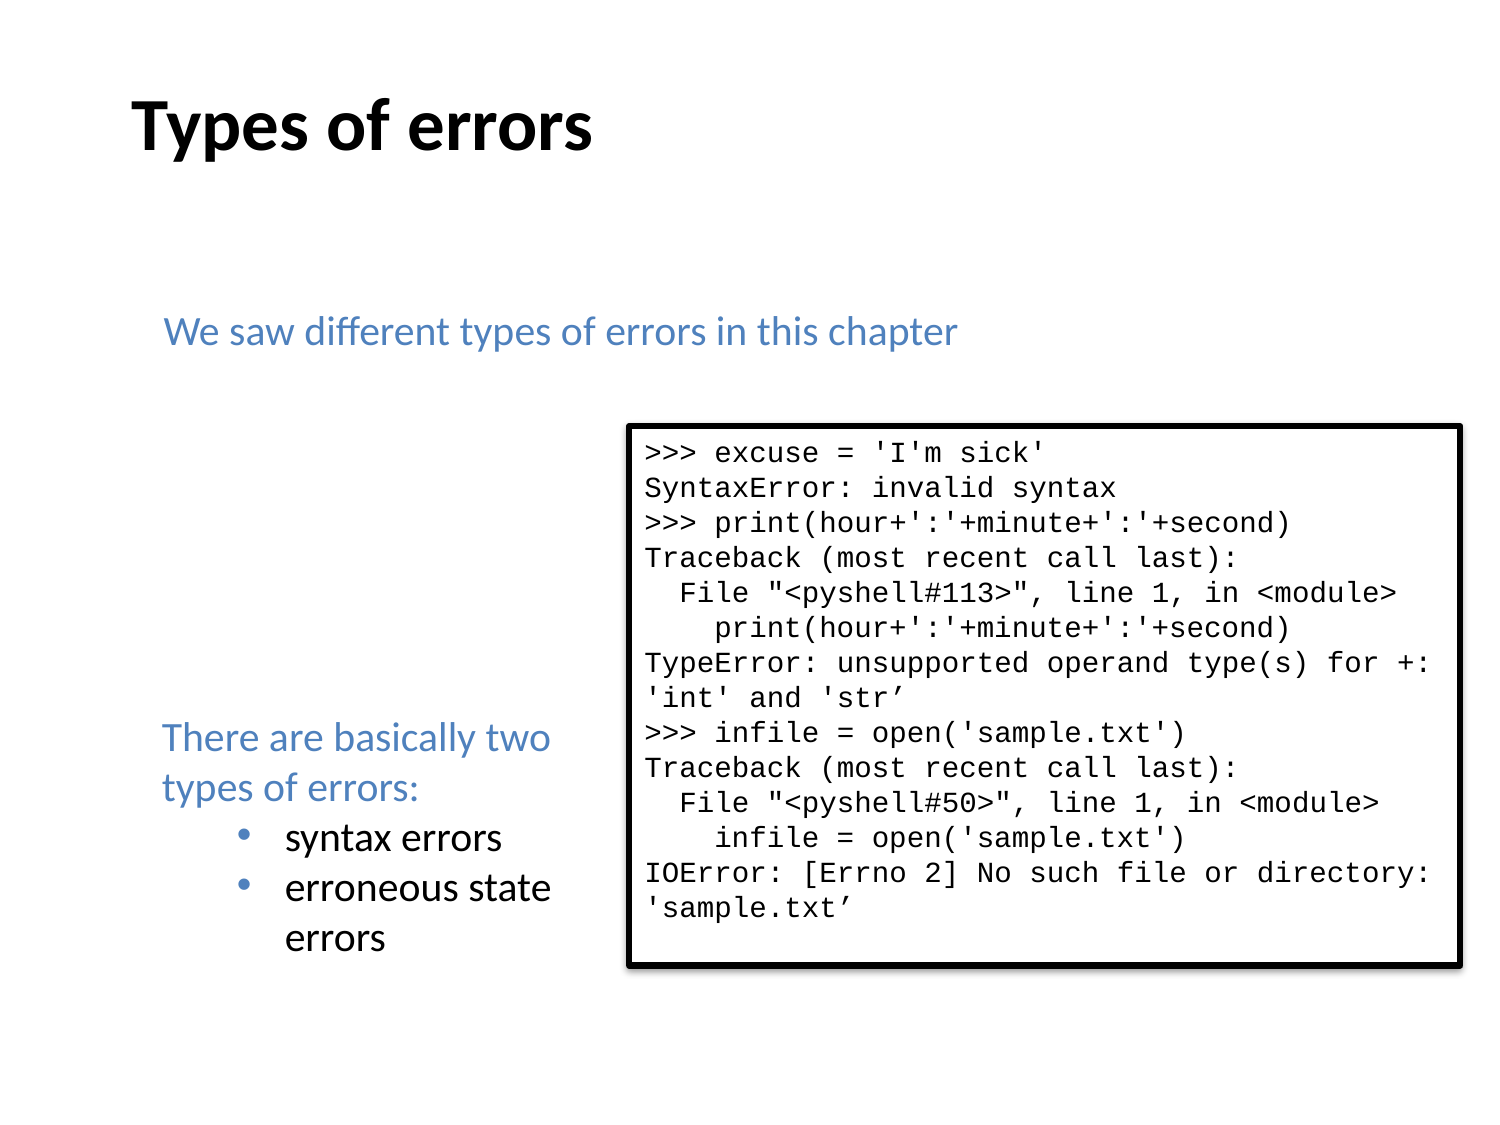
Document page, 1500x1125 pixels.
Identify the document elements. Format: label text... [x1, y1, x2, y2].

text_box >>> excuse = 'I'm sick' SyntaxError: invalid syntax >>> print(hour+':'+minute+':'+second) Traceback (most recent call last): File "<pyshell#113>", line 1, in <module> print(hour+':'+minute+':'+second) TypeError: unsupported operand type(s) for +: 'int' and 'str’ >>> infile = open('sample.txt') Traceback (most recent call last): File "<pyshell#50>", line 1, in <module> infile = open('sample.txt') IOError: [Errno 2] No such file or directory: 'sample.txt’ [629, 425, 1461, 966]
text_box There are basically two types of errors: syntax errors erroneous state errors [146, 702, 630, 968]
text_box We saw different types of errors in this chapter [148, 296, 984, 362]
text_box Types of errors [116, 0, 1392, 242]
